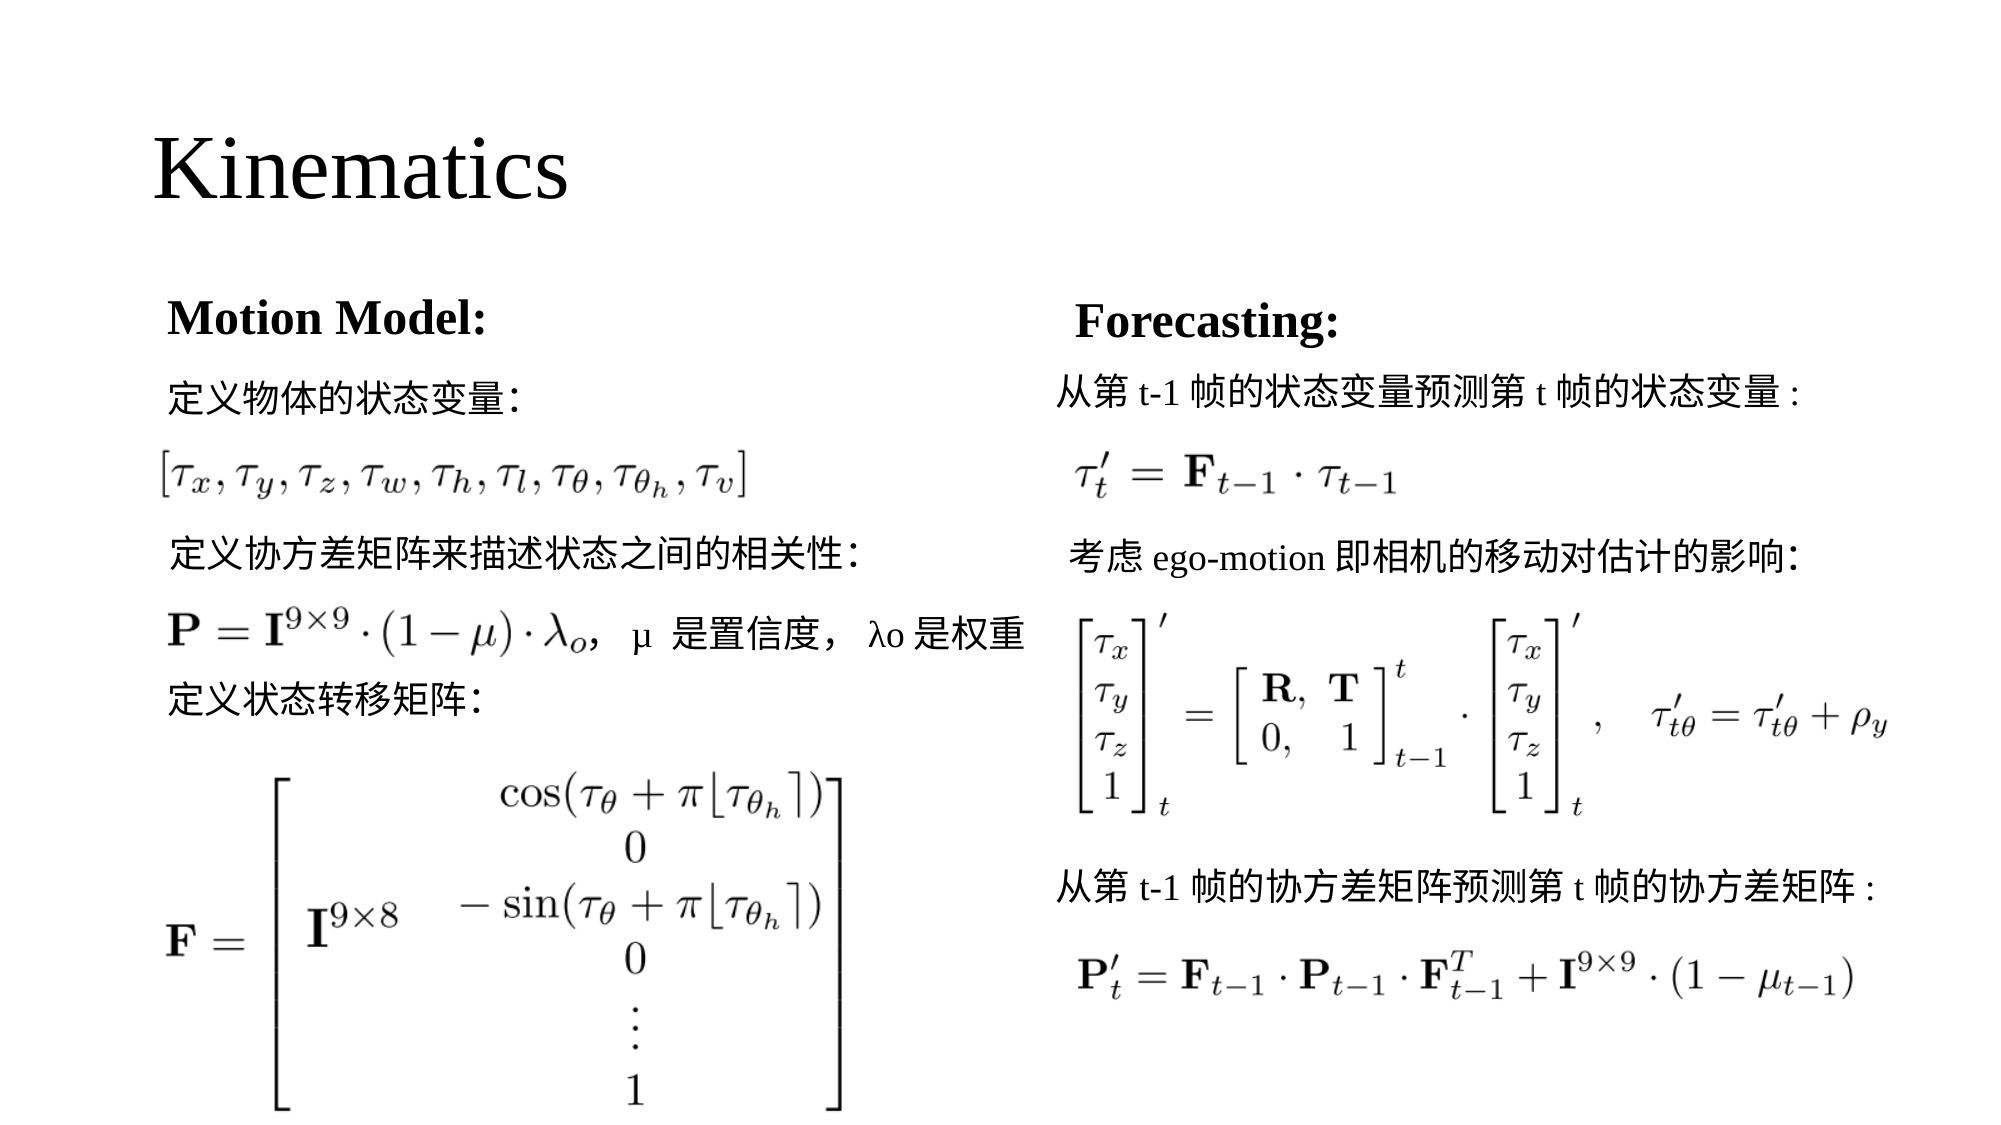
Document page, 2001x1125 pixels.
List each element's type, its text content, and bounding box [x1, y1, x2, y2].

picture [137, 744, 853, 1121]
text_box ，µ 是置信度，λo是权重 [570, 602, 1050, 663]
text_box 定义物体的状态变量： [152, 367, 558, 428]
picture [1059, 600, 1942, 824]
text_box 定义协方差矩阵来描述状态之间的相关性： [154, 522, 897, 583]
text_box Forecasting: [1060, 279, 1356, 355]
picture [1069, 450, 1400, 503]
text_box 定义状态转移矩阵： [152, 668, 520, 729]
title Kinematics [137, 59, 1863, 278]
picture [162, 600, 596, 662]
text_box 从第t-1帧的协方差矩阵预测第t帧的协方差矩阵: [1040, 855, 1891, 916]
text_box Motion Model: [152, 277, 504, 352]
text_box 从第t-1帧的状态变量预测第t帧的状态变量: [1040, 360, 1815, 421]
picture [150, 441, 753, 503]
text_box 考虑ego-motion即相机的移动对估计的影响： [1053, 525, 1838, 586]
picture [1059, 932, 1857, 1007]
